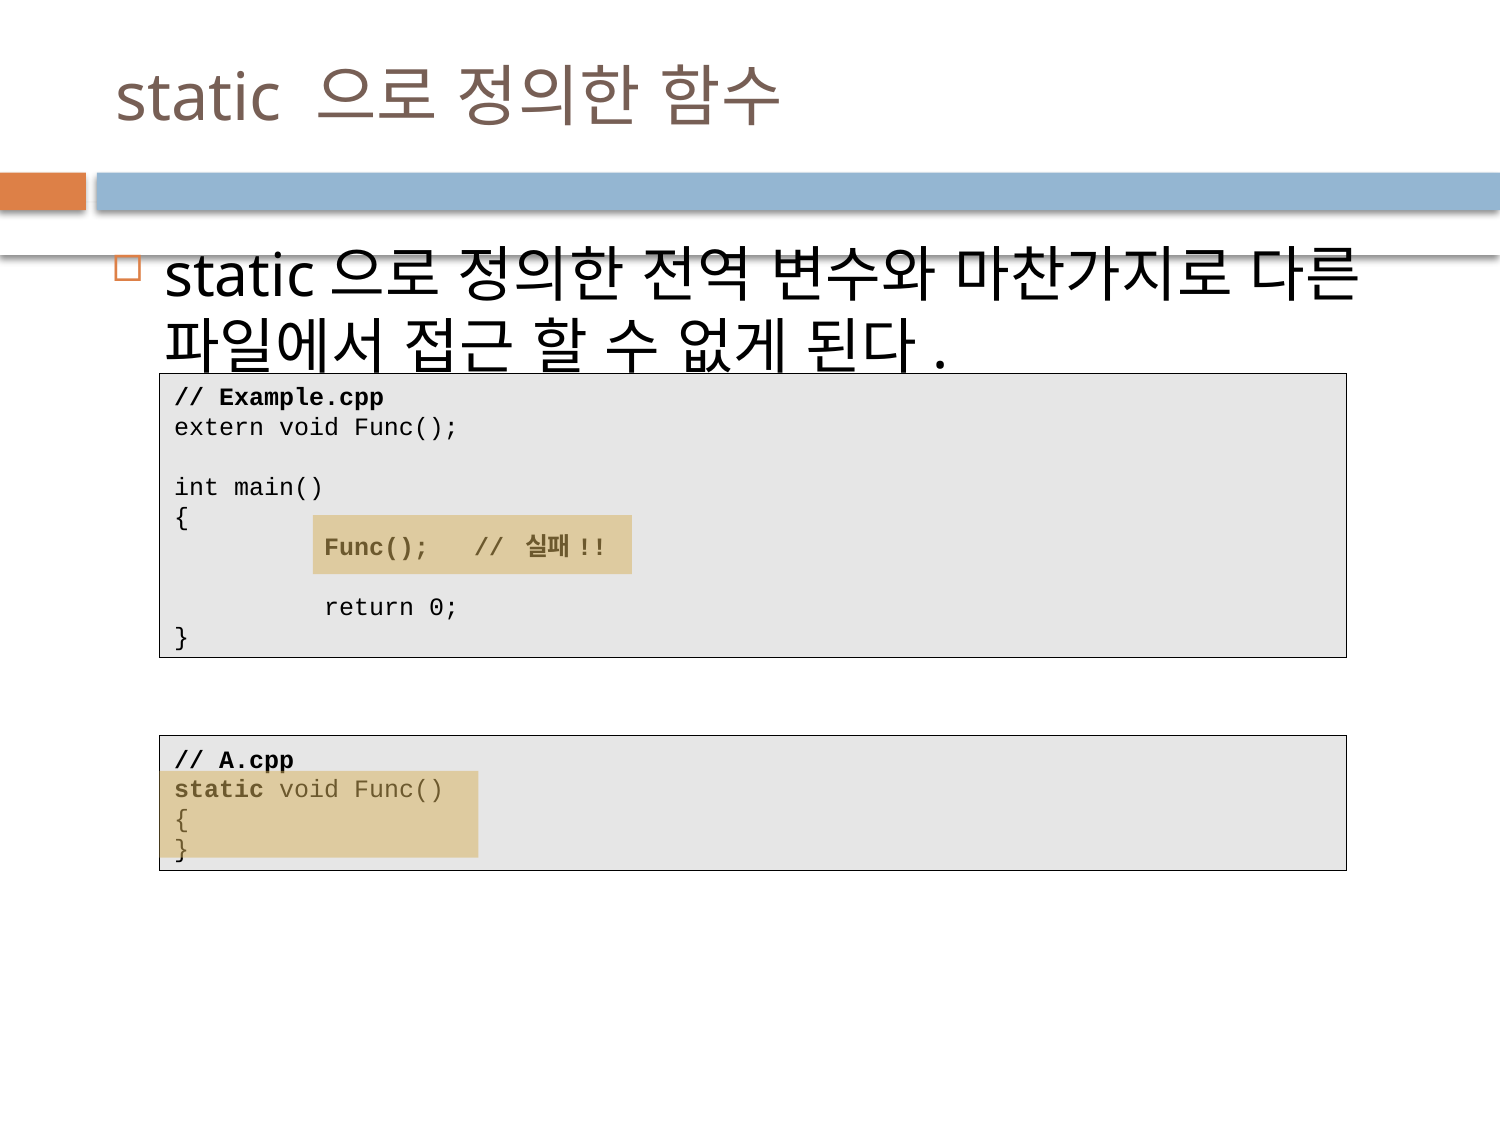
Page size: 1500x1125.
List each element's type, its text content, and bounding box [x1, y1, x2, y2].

text_box // A.cpp static void Func() { } [159, 735, 1347, 871]
text_box [312, 515, 632, 575]
text_box // Example.cpp extern void Func(); int main() { Func(); // 실패!! return 0; } [159, 373, 1347, 658]
list static으로 정의한 전역 변수와 마찬가지로 다른 파일에서 접근 할 수 없게 된다. [96, 228, 1435, 1095]
text_box [159, 770, 479, 858]
title static 으로 정의한 함수 [100, 37, 1438, 149]
